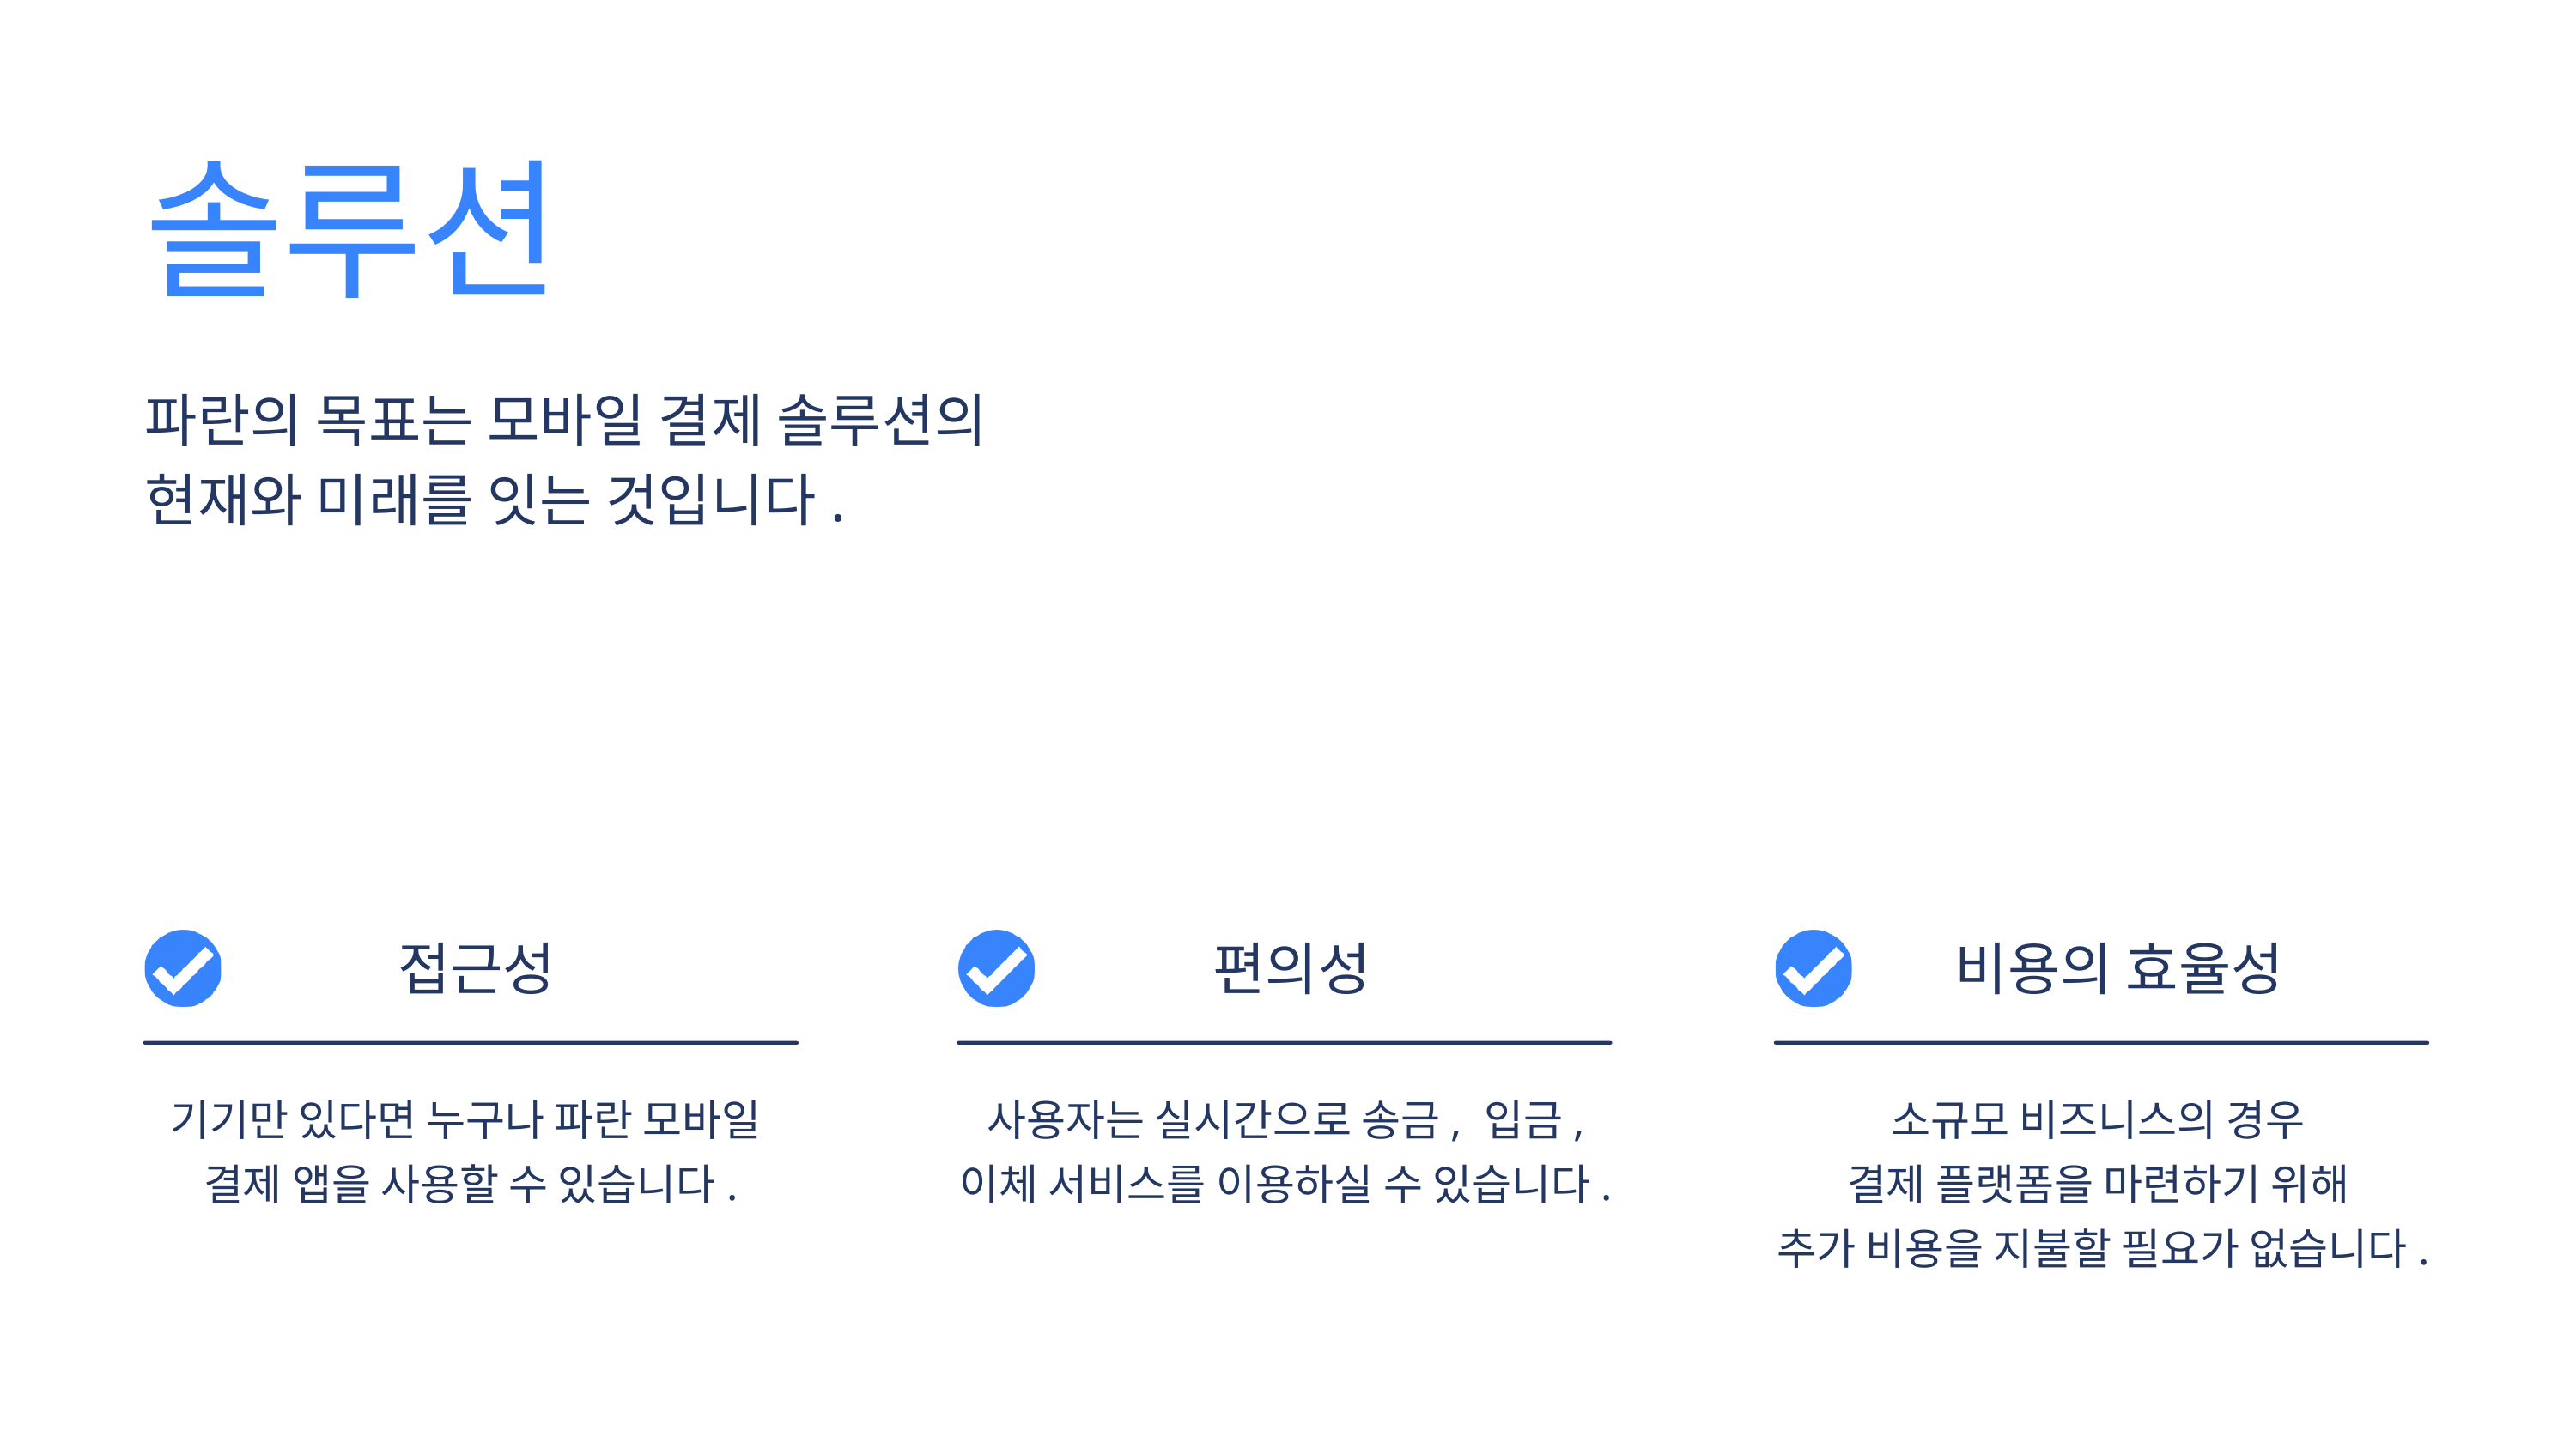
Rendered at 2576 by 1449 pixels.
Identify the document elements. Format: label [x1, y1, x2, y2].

text_box [144, 930, 798, 1206]
text_box [144, 144, 2104, 527]
text_box [957, 930, 1614, 1206]
text_box [1775, 930, 2432, 1270]
